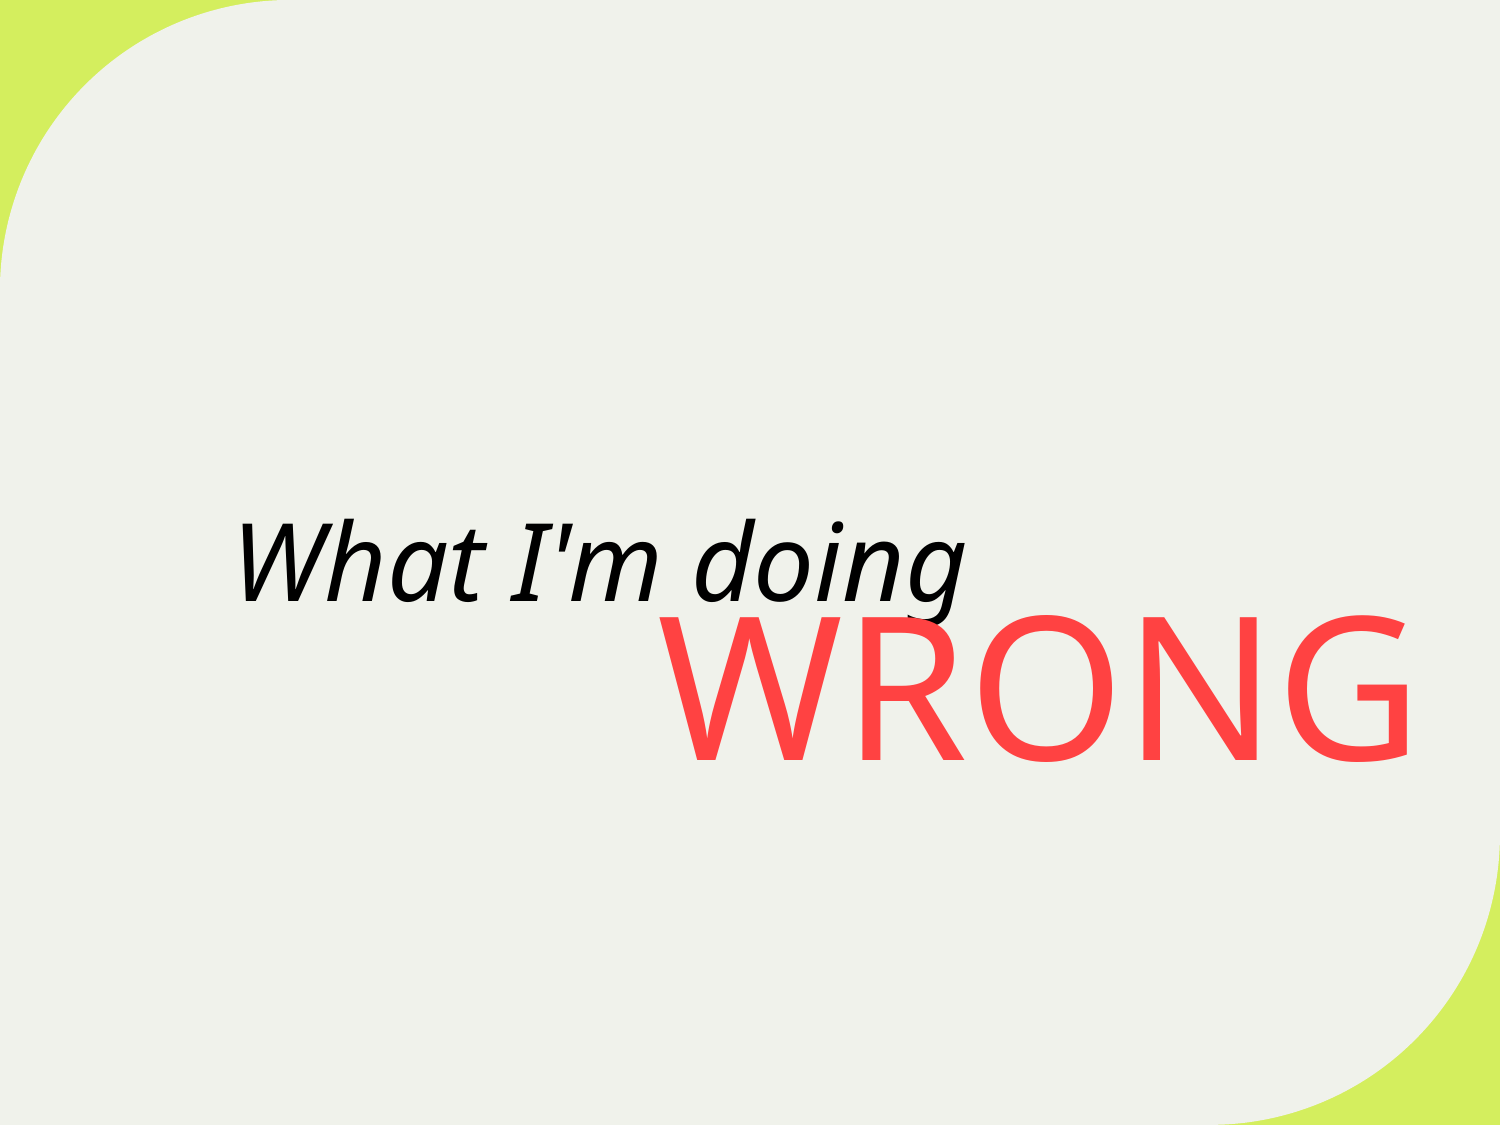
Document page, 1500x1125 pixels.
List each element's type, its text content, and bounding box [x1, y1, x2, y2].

text_box What I'm doing [216, 443, 1008, 694]
text_box [0, 0, 1500, 1125]
text_box WRONG [642, 545, 1500, 880]
